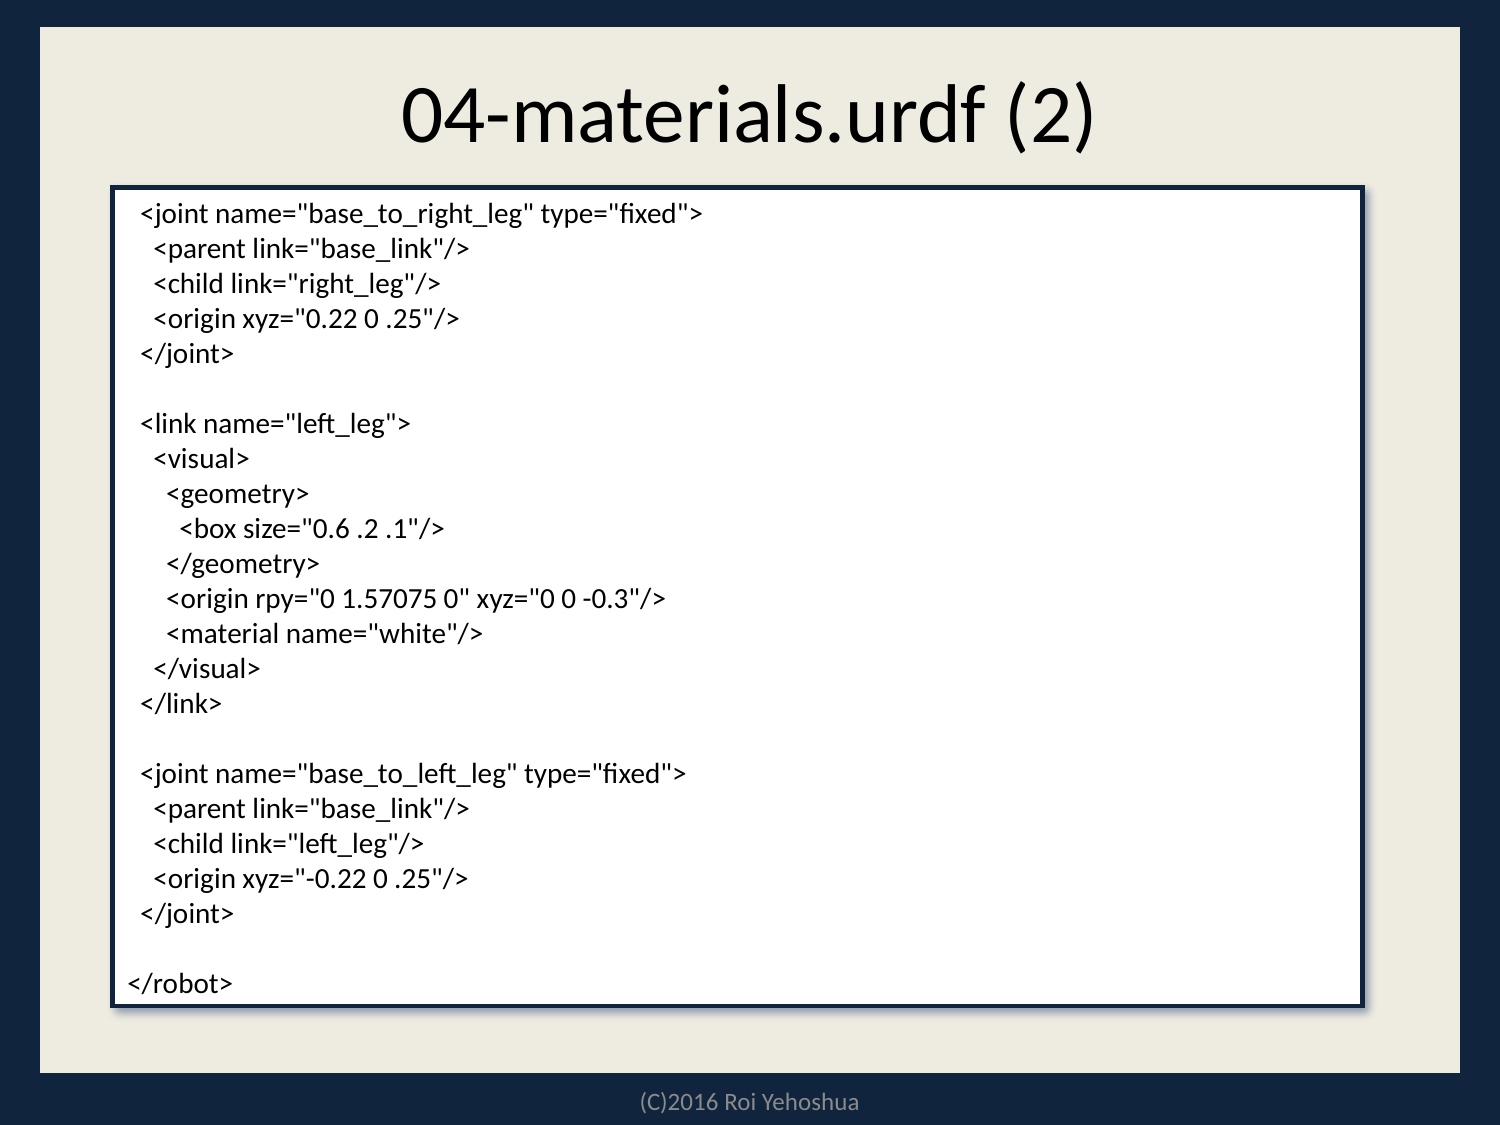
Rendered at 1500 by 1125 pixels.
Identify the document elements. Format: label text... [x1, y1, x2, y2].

list [37, 200, 1463, 1080]
text_box <joint name="base_to_right_leg" type="fixed"> <parent link="base_link"/> <child link="right_leg"/> <origin xyz="0.22 0 .25"/> </joint> <link name="left_leg"> <visual> <geometry> <box size="0.6 .2 .1"/> </geometry> <origin rpy="0 1.57075 0" xyz="0 0 -0.3"/> <material name="white"/> </visual> </link> <joint name="base_to_left_leg" type="fixed"> <parent link="base_link"/> <child link="left_leg"/> <origin xyz="-0.22 0 .25"/> </joint> </robot> [112, 187, 1363, 1007]
footer (C)2016 Roi Yehoshua [512, 1074, 988, 1125]
title 04-materials.urdf (2) [37, 31, 1463, 188]
